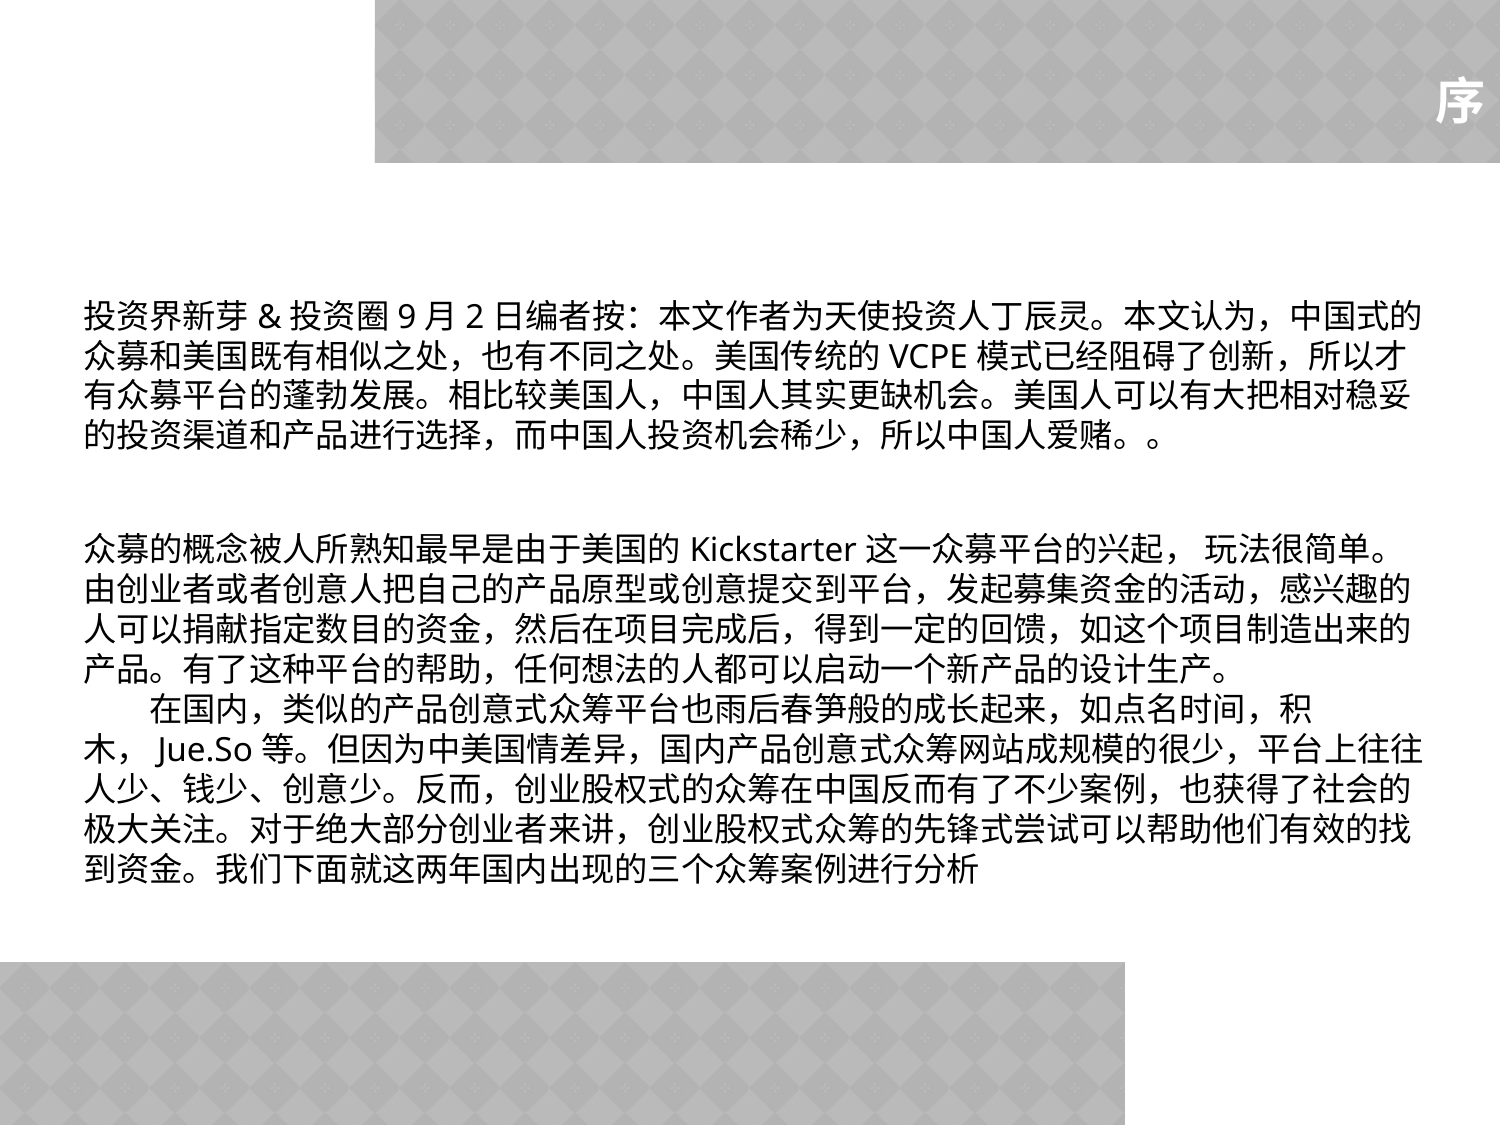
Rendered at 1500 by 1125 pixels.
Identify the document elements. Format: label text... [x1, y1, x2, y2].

text_box 序 [662, 61, 1500, 137]
text_box 众募的概念被人所熟知最早是由于美国的Kickstarter这一众募平台的兴起， 玩法很简单。 由创业者或者创意人把自己的产品原型或创意提交到平台，发起募集资金的活动，感兴趣的人可以捐献指定数目的资金，然后在项目完成后，得到一定的回馈，如这个项目制造出来的产品。有了这种平台的帮助，任何想法的人都可以启动一个新产品的设计生产。 在国内，类似的产品创意式众筹平台也雨后春笋般的成长起来，如点名时间，积木，Jue.So等。但因为中美国情差异，国内产品创意式众筹网站成规模的很少，平台上往往人少、钱少、创意少。反而，创业股权式的众筹在中国反而有了不少案例，也获得了社会的极大关注。对于绝大部分创业者来讲，创业股权式众筹的先锋式尝试可以帮助他们有效的找到资金。我们下面就这两年国内出现的三个众筹案例进行分析 [68, 521, 1450, 896]
text_box 投资界新芽&投资圈9月2日编者按：本文作者为天使投资人丁辰灵。本文认为，中国式的众募和美国既有相似之处，也有不同之处。美国传统的VCPE模式已经阻碍了创新，所以才有众募平台的蓬勃发展。相比较美国人，中国人其实更缺机会。美国人可以有大把相对稳妥的投资渠道和产品进行选择，而中国人投资机会稀少，所以中国人爱赌。。 [68, 287, 1450, 462]
